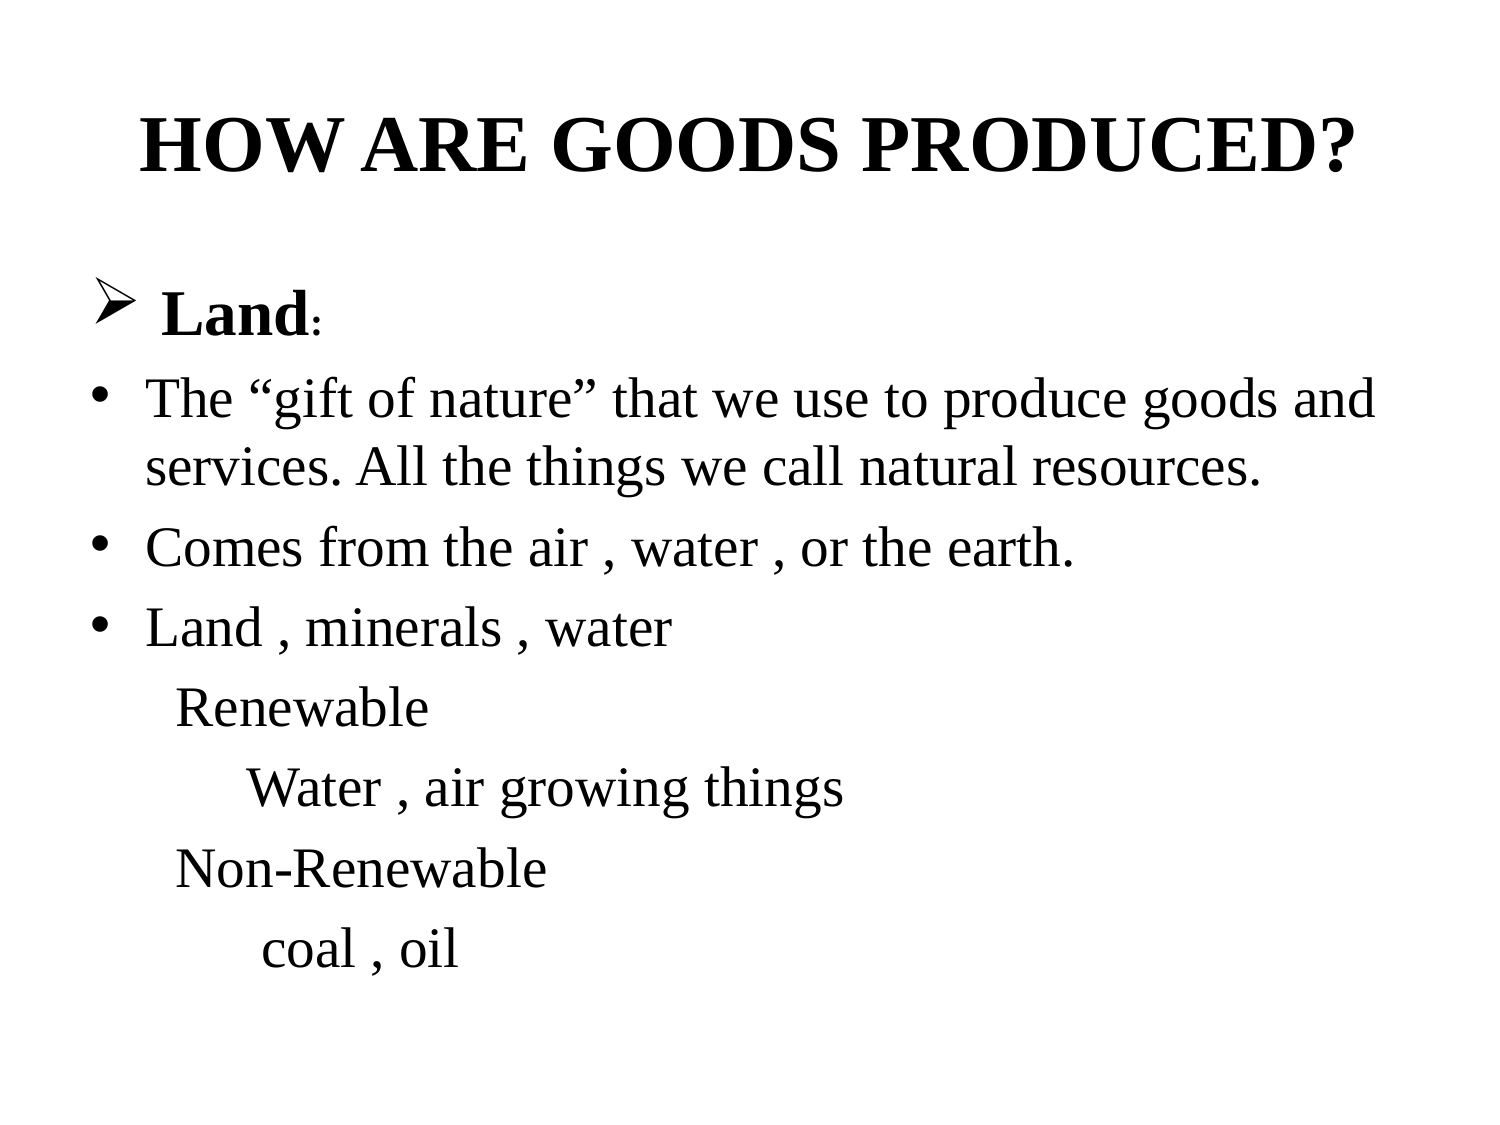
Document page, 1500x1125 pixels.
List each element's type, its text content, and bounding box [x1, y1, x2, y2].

list Land: The “gift of nature” that we use to produce goods and services. All the things we call natural resources. Comes from the air , water , or the earth. Land , minerals , water Renewable Water , air growing things Non-Renewable coal , oil [75, 262, 1425, 1005]
title HOW ARE GOODS PRODUCED? [75, 45, 1425, 233]
